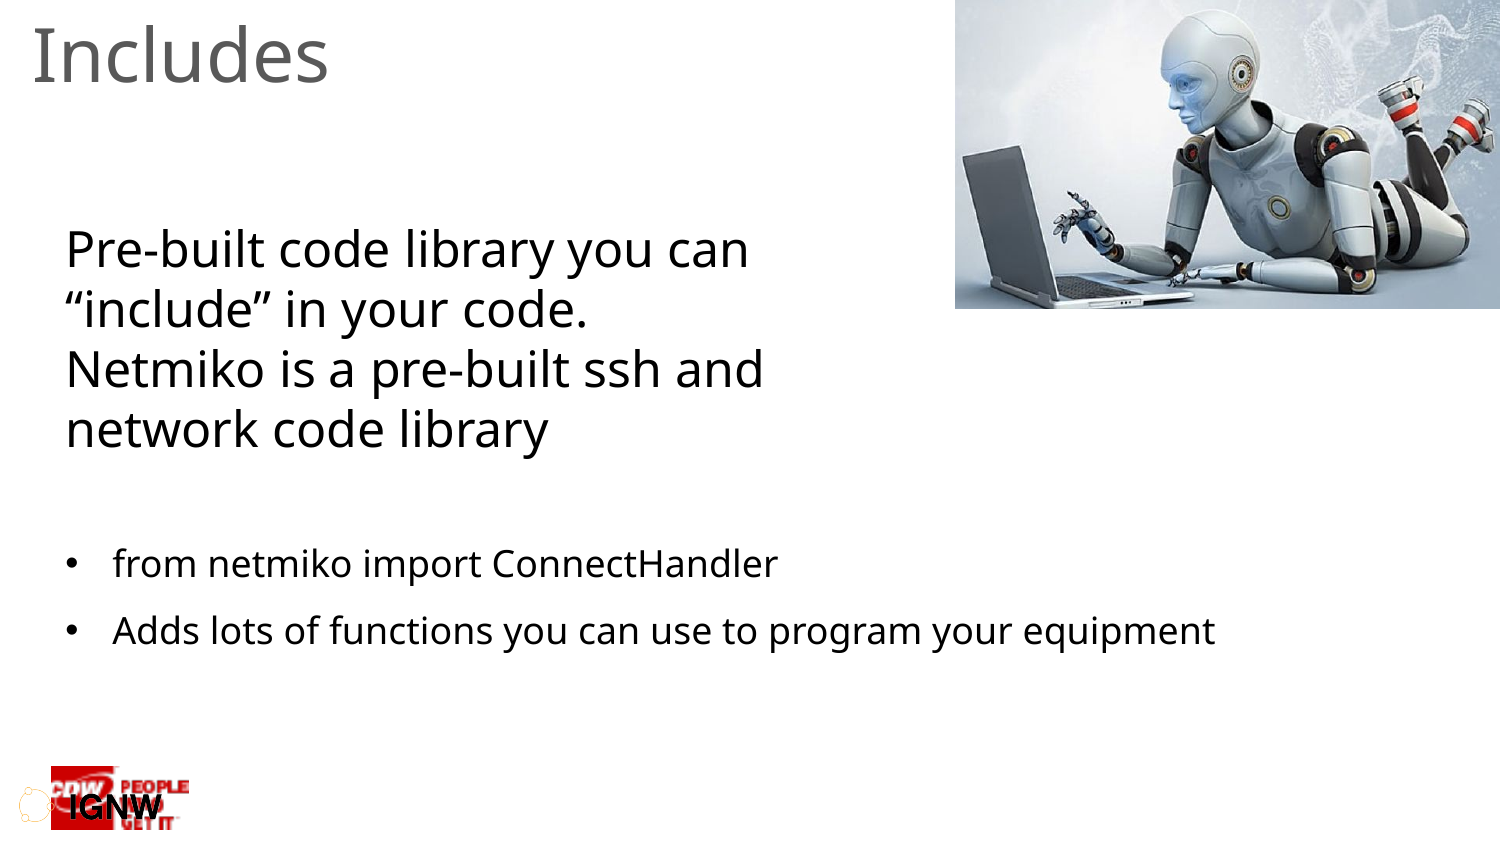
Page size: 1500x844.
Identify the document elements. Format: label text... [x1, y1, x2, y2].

picture [18, 766, 189, 830]
text_box from netmiko import ConnectHandler Adds lots of functions you can use to program your equipment [50, 509, 1411, 661]
picture [955, 0, 1500, 310]
text_box Includes [17, 0, 953, 106]
text_box Pre-built code library you can “include” in your code. Netmiko is a pre-built ssh and network code library [50, 209, 914, 468]
